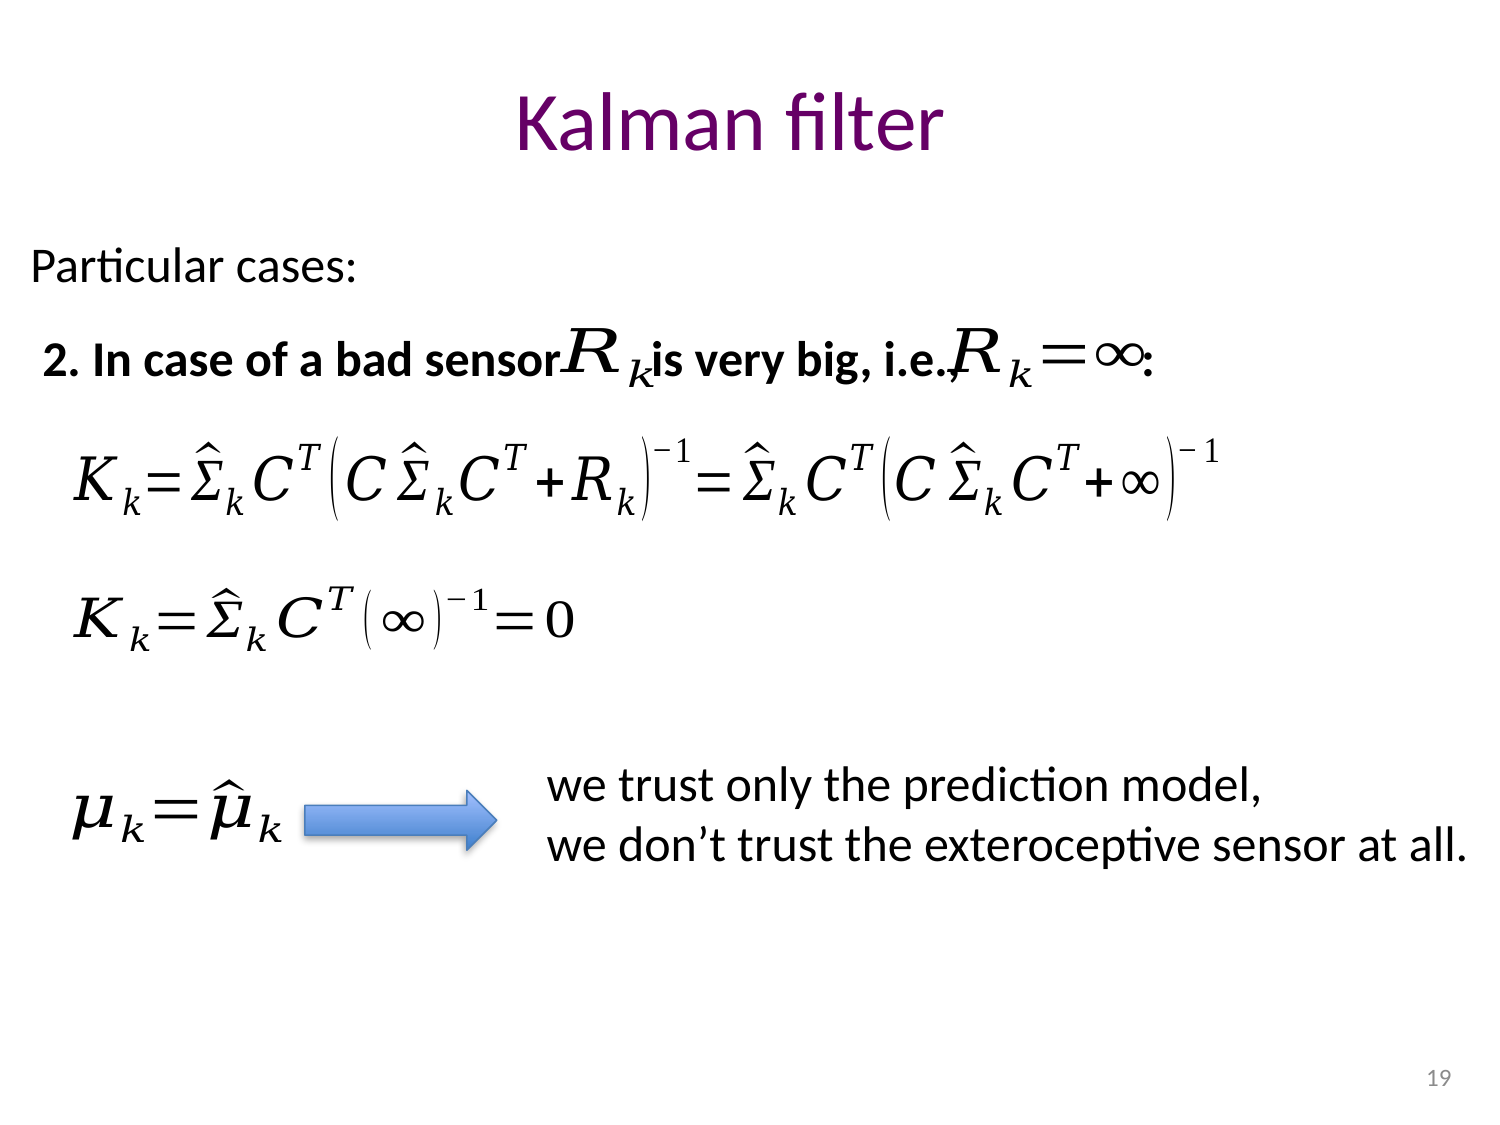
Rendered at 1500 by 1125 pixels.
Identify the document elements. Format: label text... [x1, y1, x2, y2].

text_box we trust only the prediction model, we don’t trust the exteroceptive sensor at all. [531, 744, 1484, 879]
text_box 2. In case of a bad sensor is very big, i.e., : [27, 319, 1171, 394]
slide_number 19 [1116, 1046, 1467, 1107]
text_box Particular cases: [15, 224, 374, 300]
title Kalman filter [55, 23, 1406, 211]
text_box [304, 789, 498, 851]
